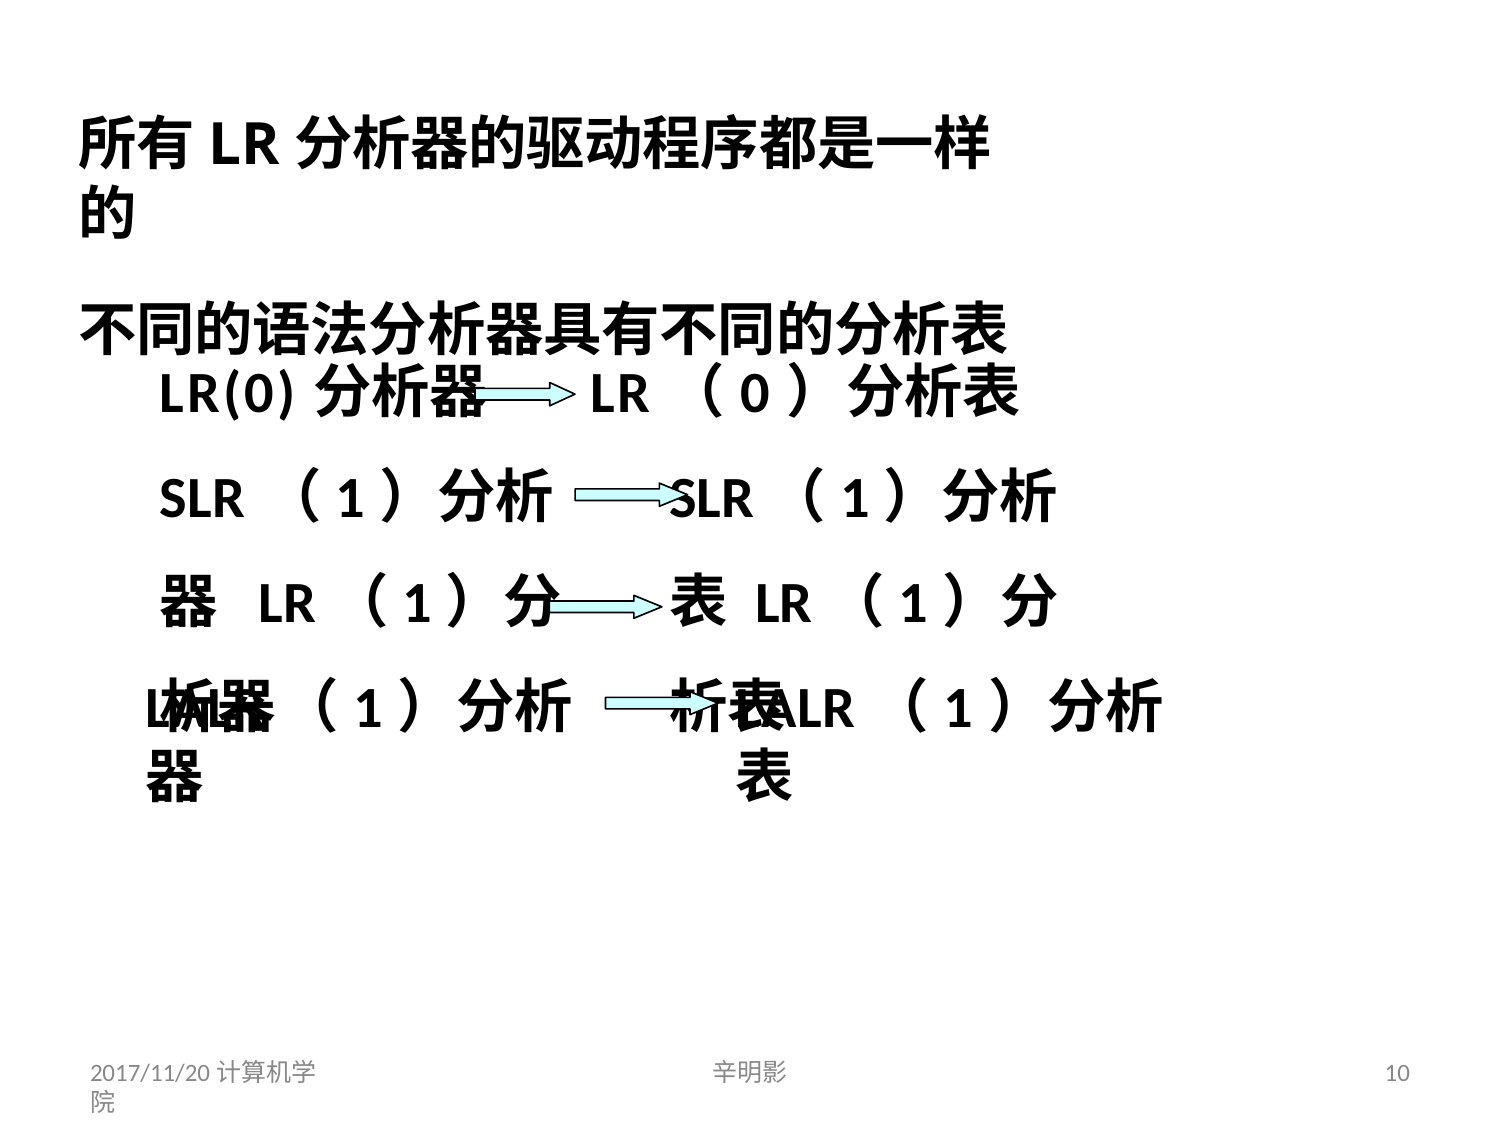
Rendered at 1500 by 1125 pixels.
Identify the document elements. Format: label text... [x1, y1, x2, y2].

text_box [605, 691, 719, 715]
text_box [475, 382, 575, 406]
title 所有LR分析器的驱动程序都是一样的 不同的语法分析器具有不同的分析表 [76, 103, 1042, 362]
text_box LR（0）分析表 SLR（1）分析表 LR（1）分析表 [588, 317, 1103, 739]
text_box LALR（1）分析器 [143, 666, 595, 809]
text_box LALR（1）分析表 [733, 666, 1185, 809]
text_box [549, 595, 662, 619]
text_box 10 [1382, 1054, 1412, 1087]
text_box LR(0)分析器 SLR（1）分析器 LR（1）分析器 [157, 317, 568, 666]
text_box 辛明影 [710, 1054, 790, 1087]
text_box 2017/11/20计算机学院 [87, 1054, 338, 1117]
text_box [575, 483, 688, 507]
